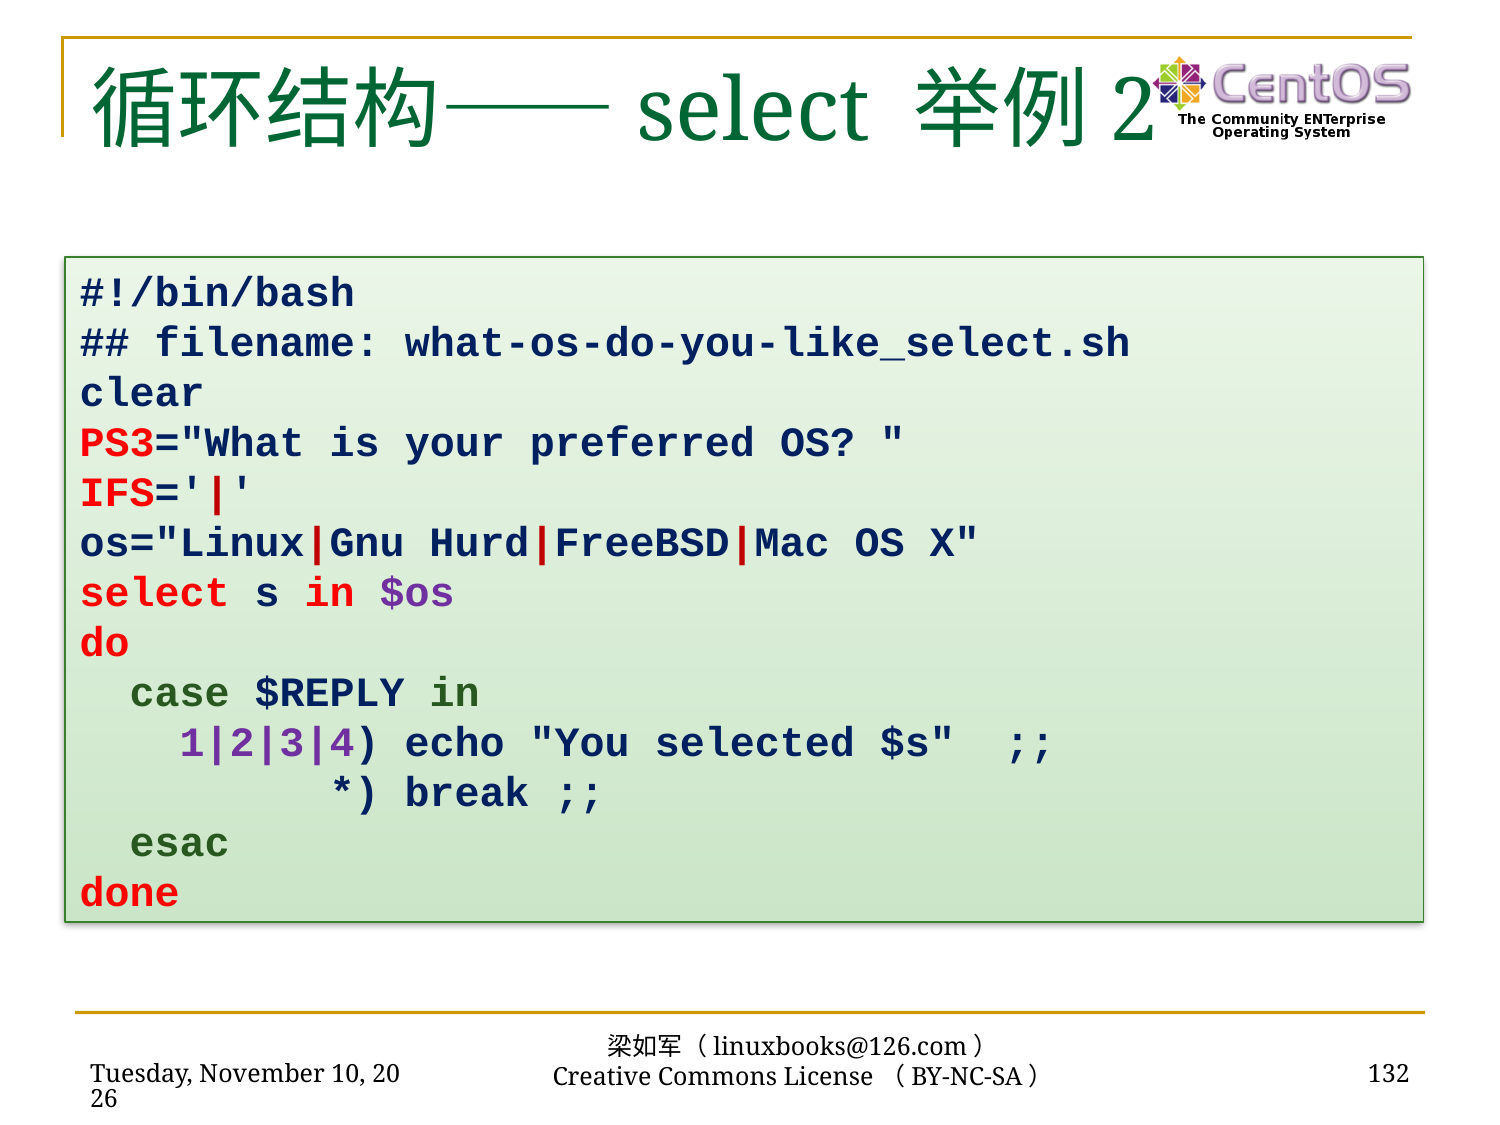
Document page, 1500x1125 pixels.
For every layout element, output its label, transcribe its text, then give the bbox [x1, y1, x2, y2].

slide_number 132 [1074, 1023, 1426, 1100]
text_box #!/bin/bash ## filename: what-os-do-you-like_select.sh clear PS3="What is your preferred OS? " IFS='|' os="Linux|Gnu Hurd|FreeBSD|Mac OS X" select s in $os do case $REPLY in 1|2|3|4) echo "You selected $s" ;; *) break ;; esac done [64, 256, 1424, 923]
footer 梁如军（linuxbooks@126.com） Creative Commons License（BY-NC-SA） [359, 1022, 1247, 1099]
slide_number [74, 1023, 426, 1100]
title 循环结构——select 举例2 [74, 45, 1426, 233]
